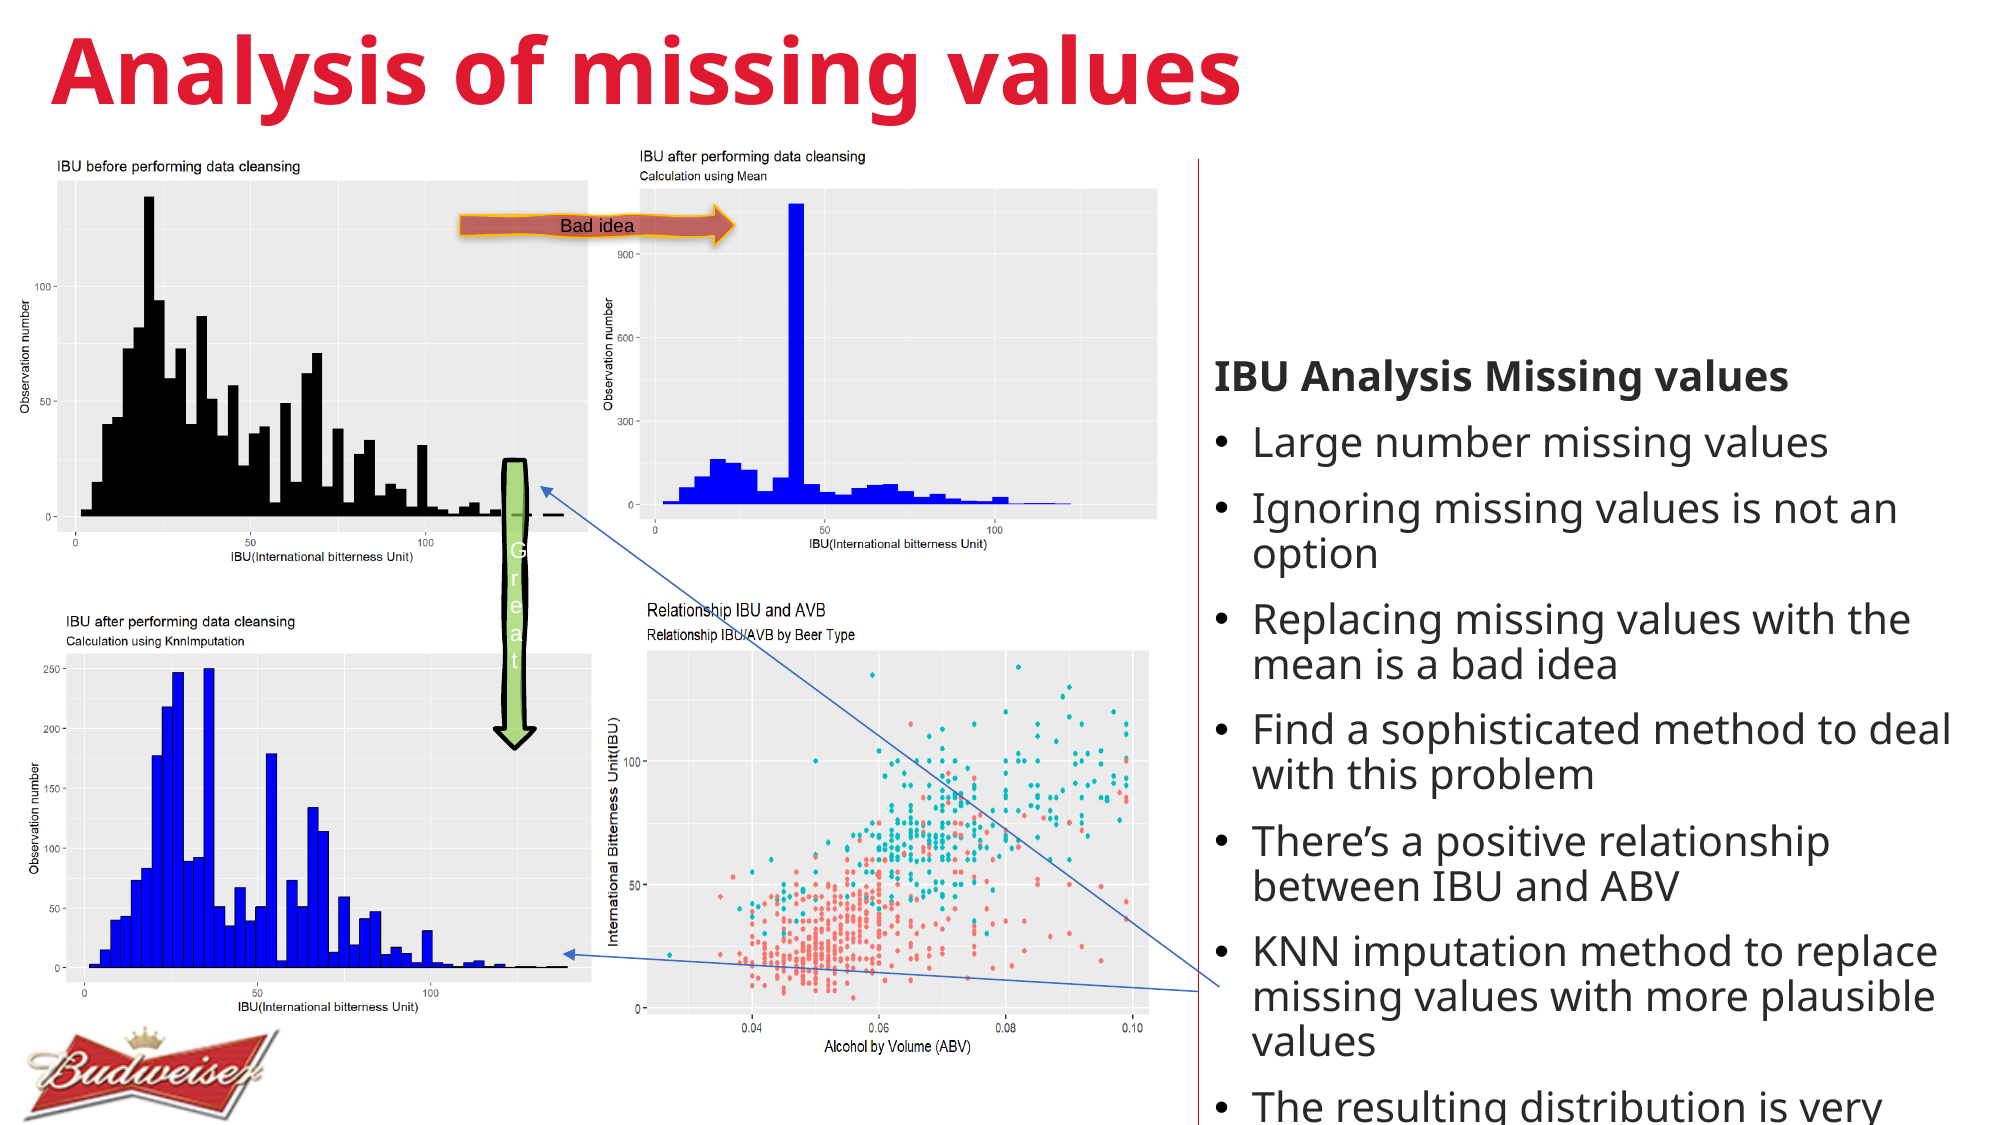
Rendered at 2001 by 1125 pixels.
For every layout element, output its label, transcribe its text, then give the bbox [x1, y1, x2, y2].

picture [12, 158, 593, 563]
picture [17, 611, 1160, 1058]
picture [597, 147, 1160, 485]
title Analysis of missing values [12, 17, 1738, 236]
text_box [562, 953, 1199, 992]
picture [17, 1020, 285, 1125]
text_box Great [503, 571, 525, 610]
text_box IBU Analysis Missing values Large number missing values Ignoring missing values is not an option Replacing missing values with the mean is a bad idea Find a sophisticated method to deal with this problem There’s a positive relationship between IBU and ABV KNN imputation method to replace missing values with more plausible values The resulting distribution is very similar to the original [1201, 163, 2000, 957]
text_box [539, 485, 1220, 988]
